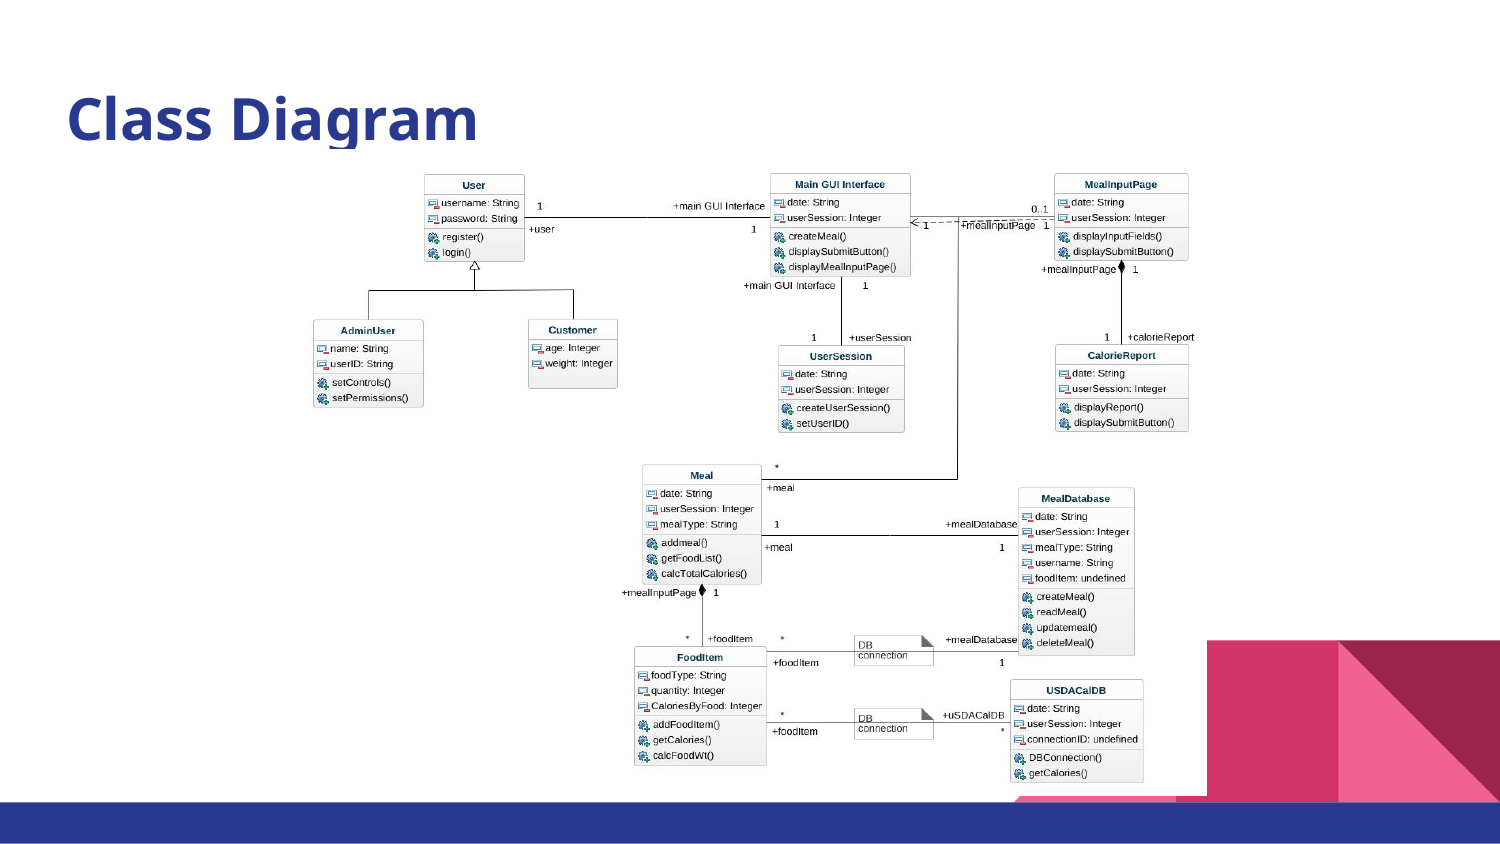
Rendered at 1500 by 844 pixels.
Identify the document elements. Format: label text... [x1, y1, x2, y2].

picture [293, 149, 1207, 796]
title Class Diagram [51, 67, 1449, 167]
